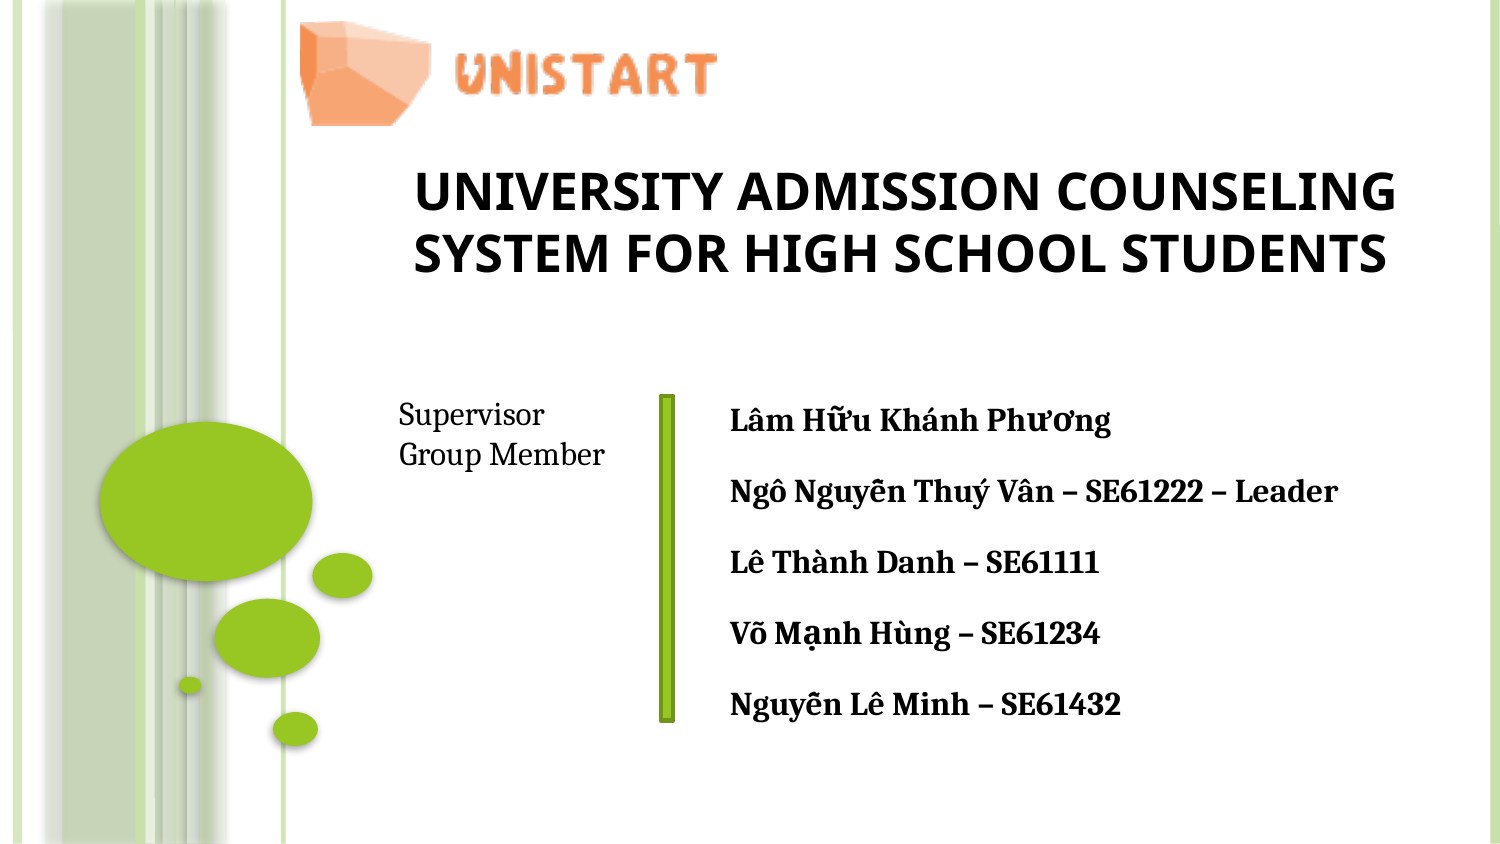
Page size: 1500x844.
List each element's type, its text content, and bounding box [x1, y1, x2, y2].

text_box [659, 479, 675, 723]
text_box Supervisor Group Member [384, 384, 735, 479]
subtitle Lâm Hữu Khánh Phương Ngô Nguyễn Thuý Vân – SE61222 – Leader Lê Thành Danh – SE61111 Võ Mạnh Hùng – SE61234 Nguyễn Lê Minh – SE61432 [716, 371, 1480, 772]
title university admission counseling system for high school students [399, 126, 1463, 290]
picture [299, 21, 718, 127]
